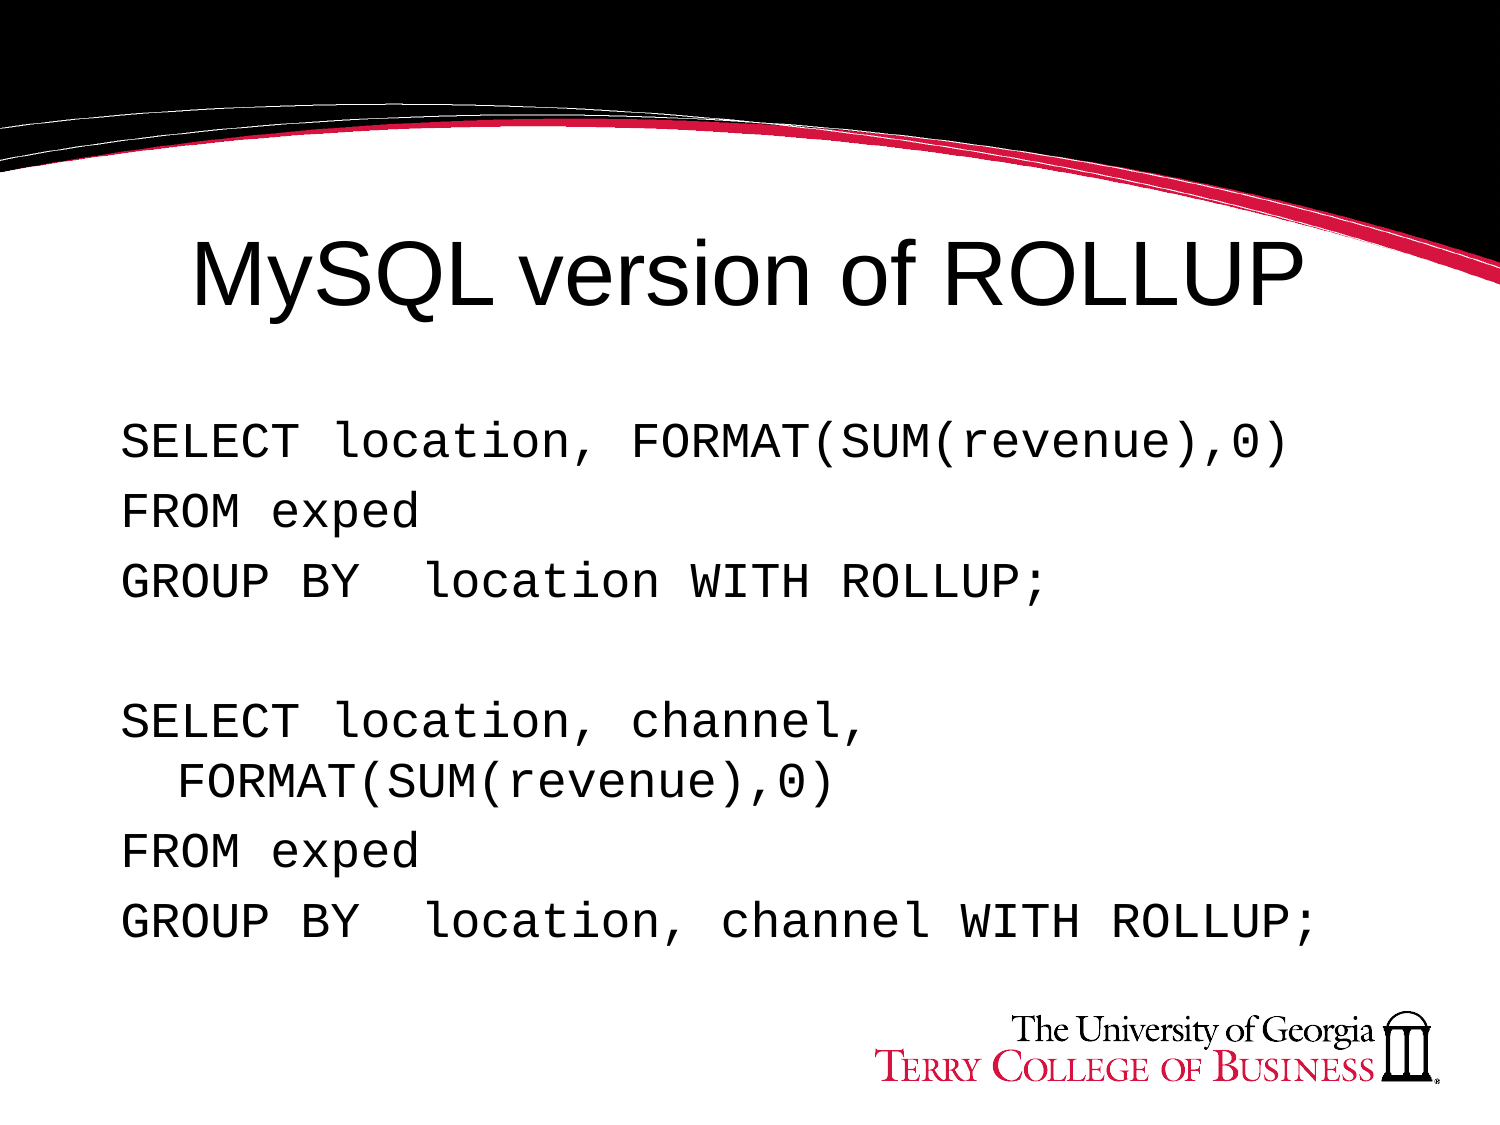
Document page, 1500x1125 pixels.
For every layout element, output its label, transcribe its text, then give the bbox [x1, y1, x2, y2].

picture [0, 0, 1500, 286]
list SELECT location, FORMAT(SUM(revenue),0) FROM exped GROUP BY location WITH ROLLUP; SELECT location, channel, FORMAT(SUM(revenue),0) FROM exped GROUP BY location, channel WITH ROLLUP; [105, 399, 1431, 1075]
picture [875, 1011, 1440, 1084]
title MySQL version of ROLLUP [75, 174, 1425, 363]
